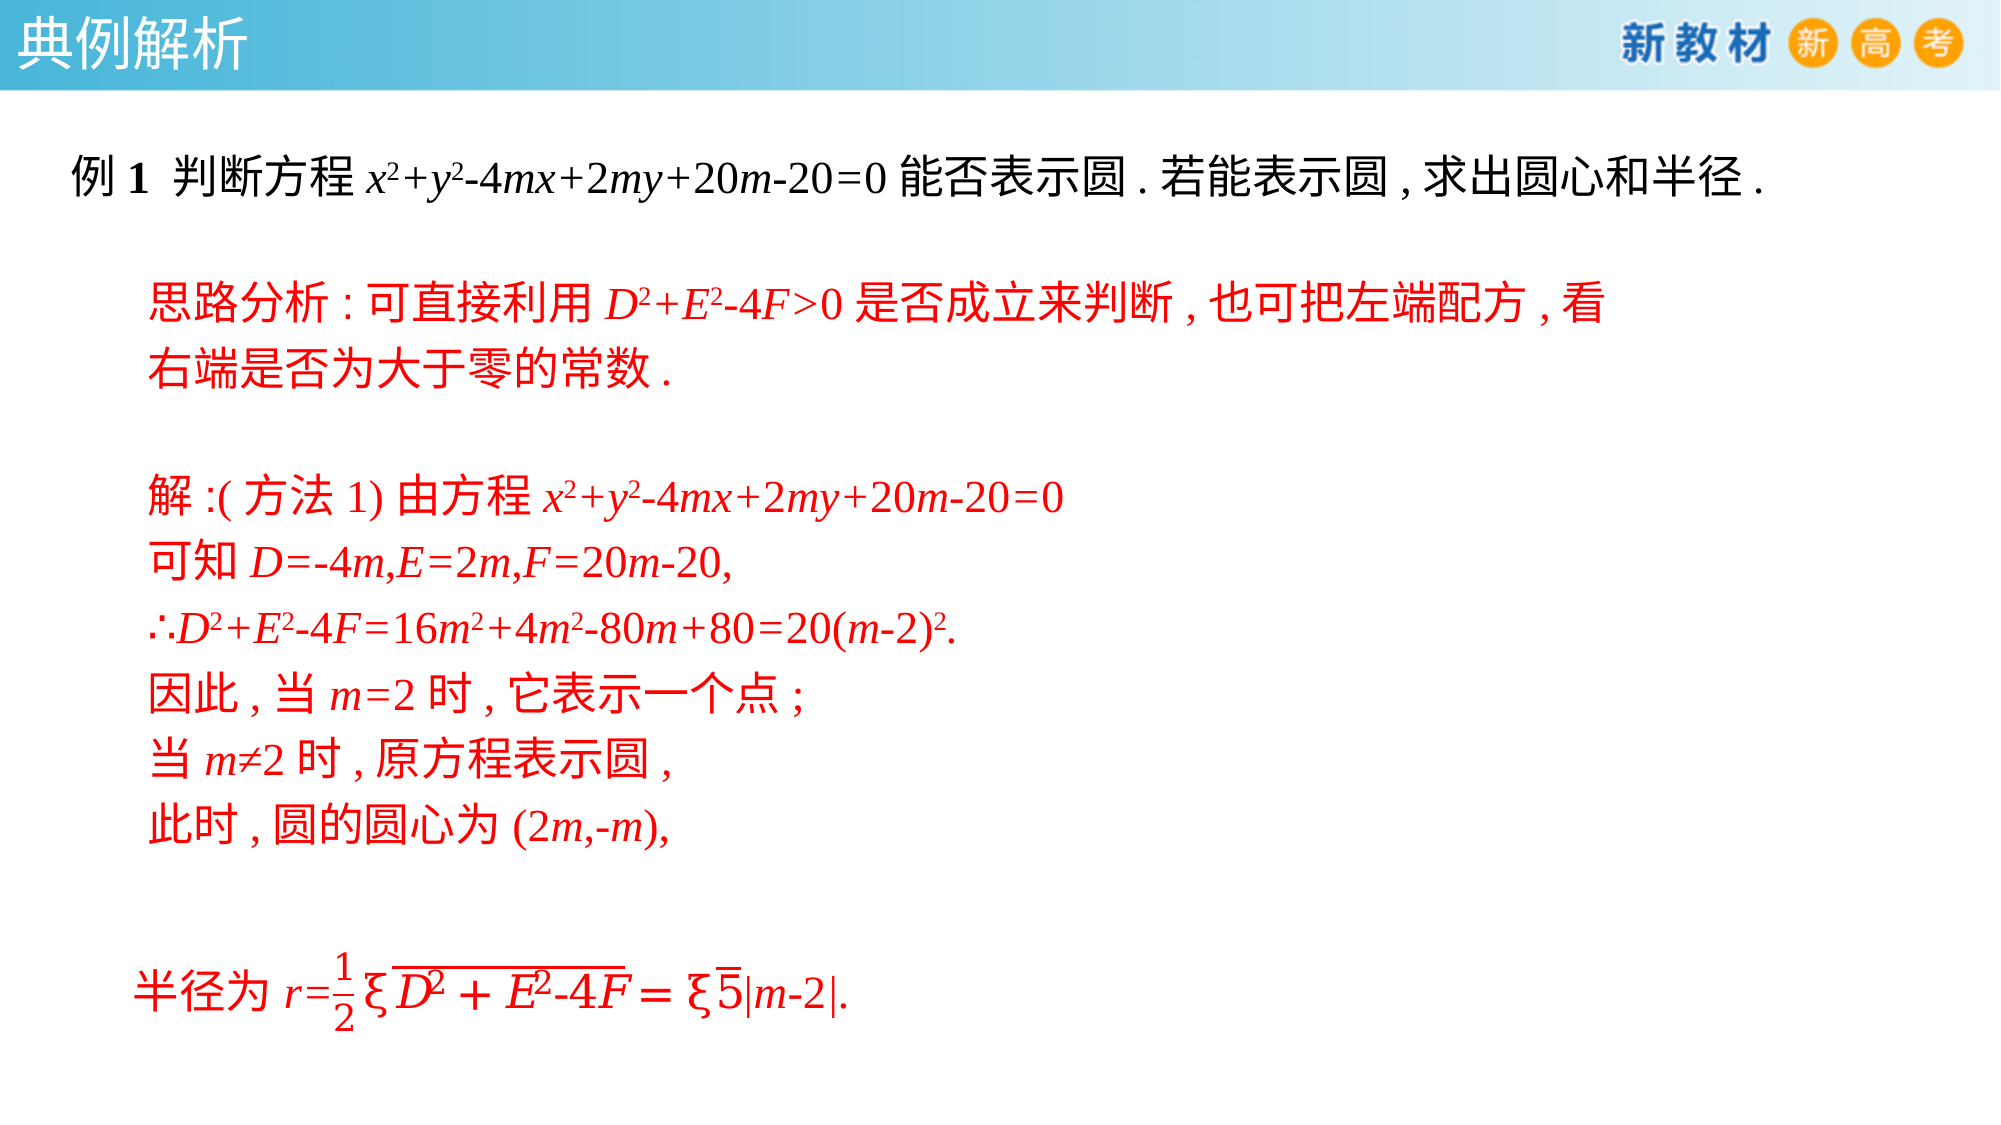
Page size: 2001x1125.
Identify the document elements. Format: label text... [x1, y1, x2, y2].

picture [0, 0, 2001, 1125]
text_box 思路分析:可直接利用D2+E2-4F>0是否成立来判断,也可把左端配方,看右端是否为大于零的常数. [132, 255, 1656, 403]
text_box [132, 950, 1467, 1064]
text_box 解:(方法1)由方程x2+y2-4mx+2my+20m-20=0 可知D=-4m,E=2m,F=20m-20, ∴D2+E2-4F=16m2+4m2-80m+80=20(m-2)2. 因此,当m=2时,它表示一个点; 当m≠2时,原方程表示圆, 此时,圆的圆心为(2m,-m), [132, 447, 1467, 859]
text_box 典例解析 [1, 0, 265, 85]
text_box 例1 判断方程x2+y2-4mx+2my+20m-20=0能否表示圆.若能表示圆,求出圆心和半径. [55, 129, 1775, 211]
